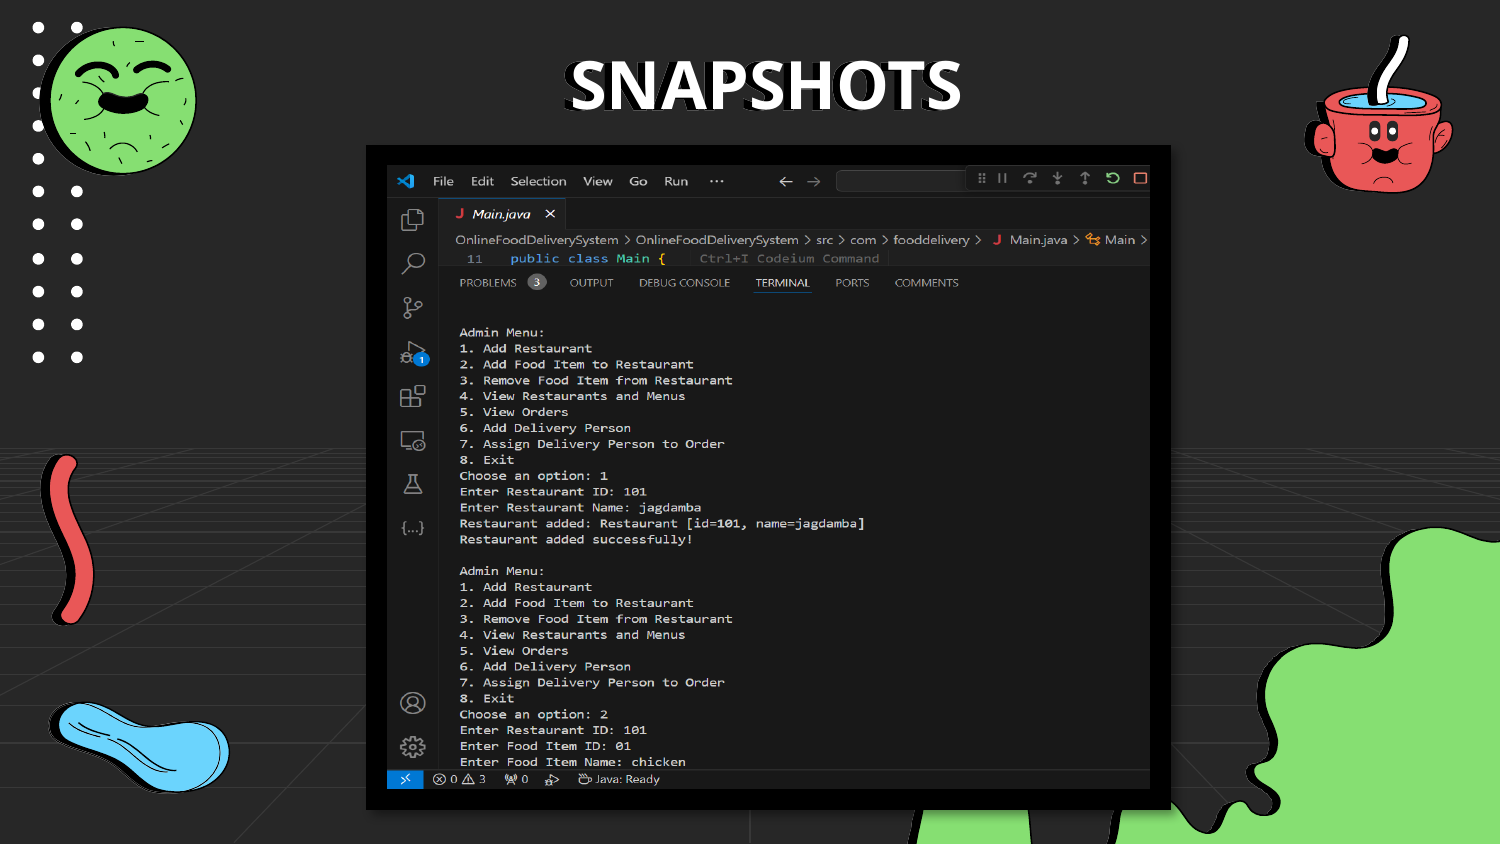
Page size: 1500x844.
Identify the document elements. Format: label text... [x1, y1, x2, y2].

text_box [49, 27, 197, 174]
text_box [1313, 35, 1453, 194]
picture [386, 165, 1151, 790]
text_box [76, 669, 216, 813]
title SNAPSHOTS [354, 9, 1180, 156]
text_box [49, 454, 94, 625]
